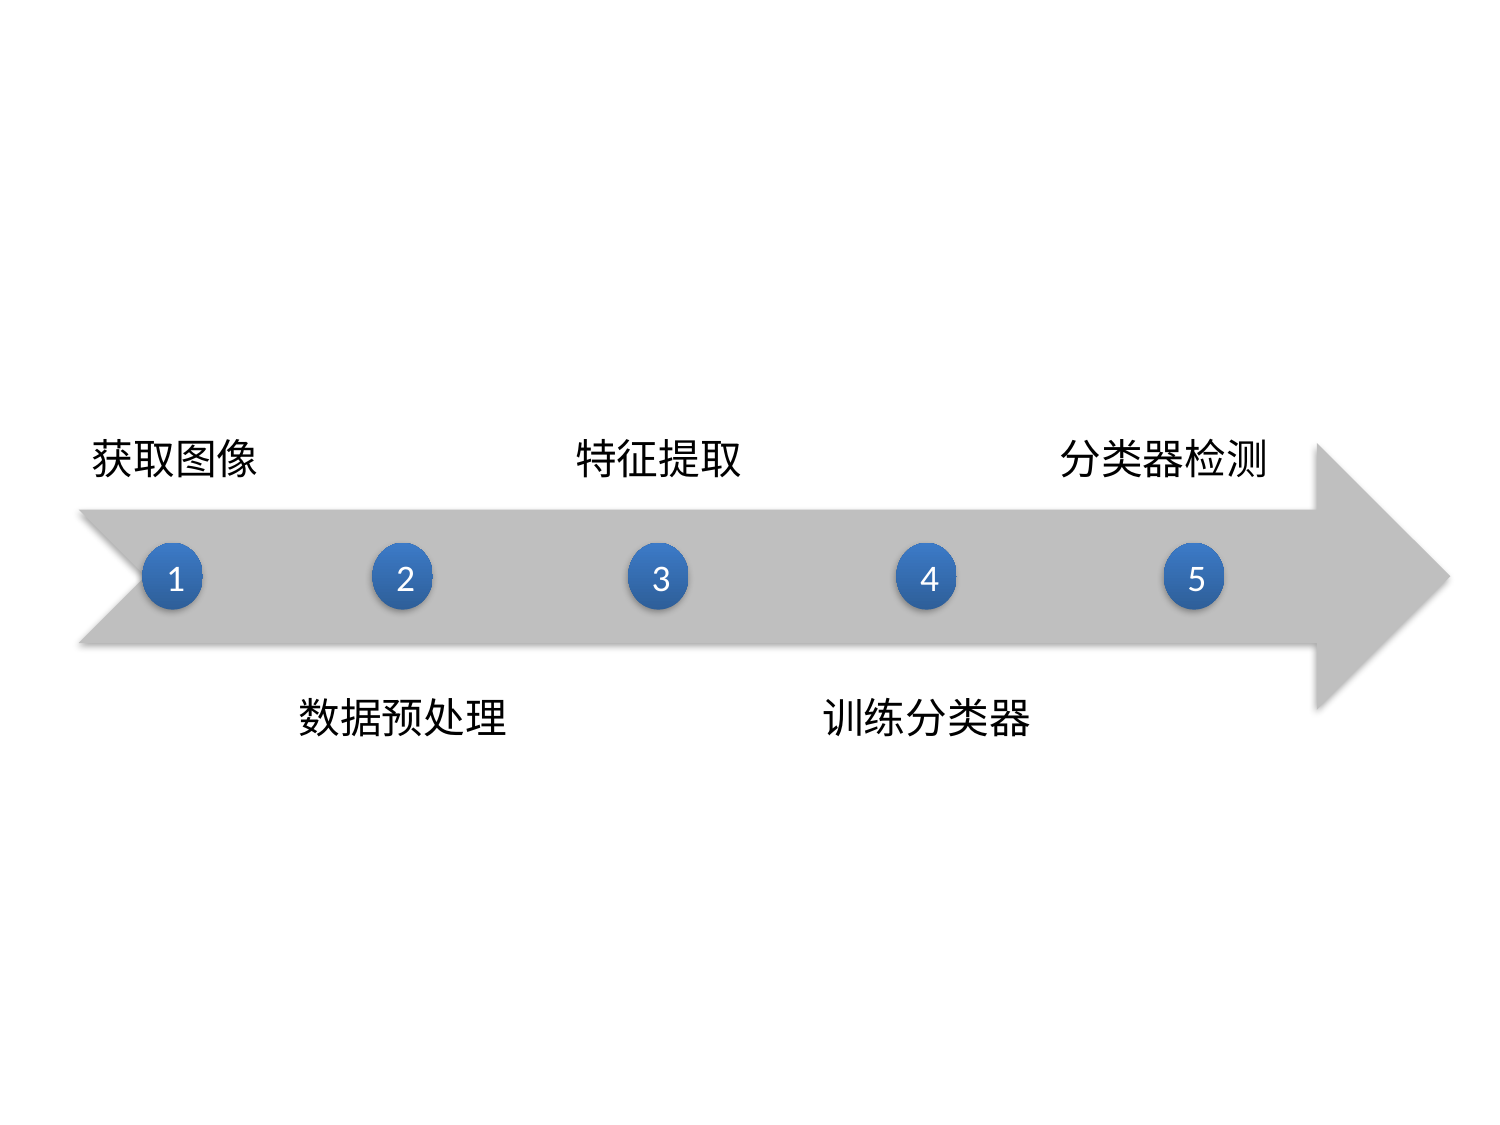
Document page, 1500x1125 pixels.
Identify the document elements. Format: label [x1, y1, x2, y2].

text_box [49, 372, 1451, 811]
